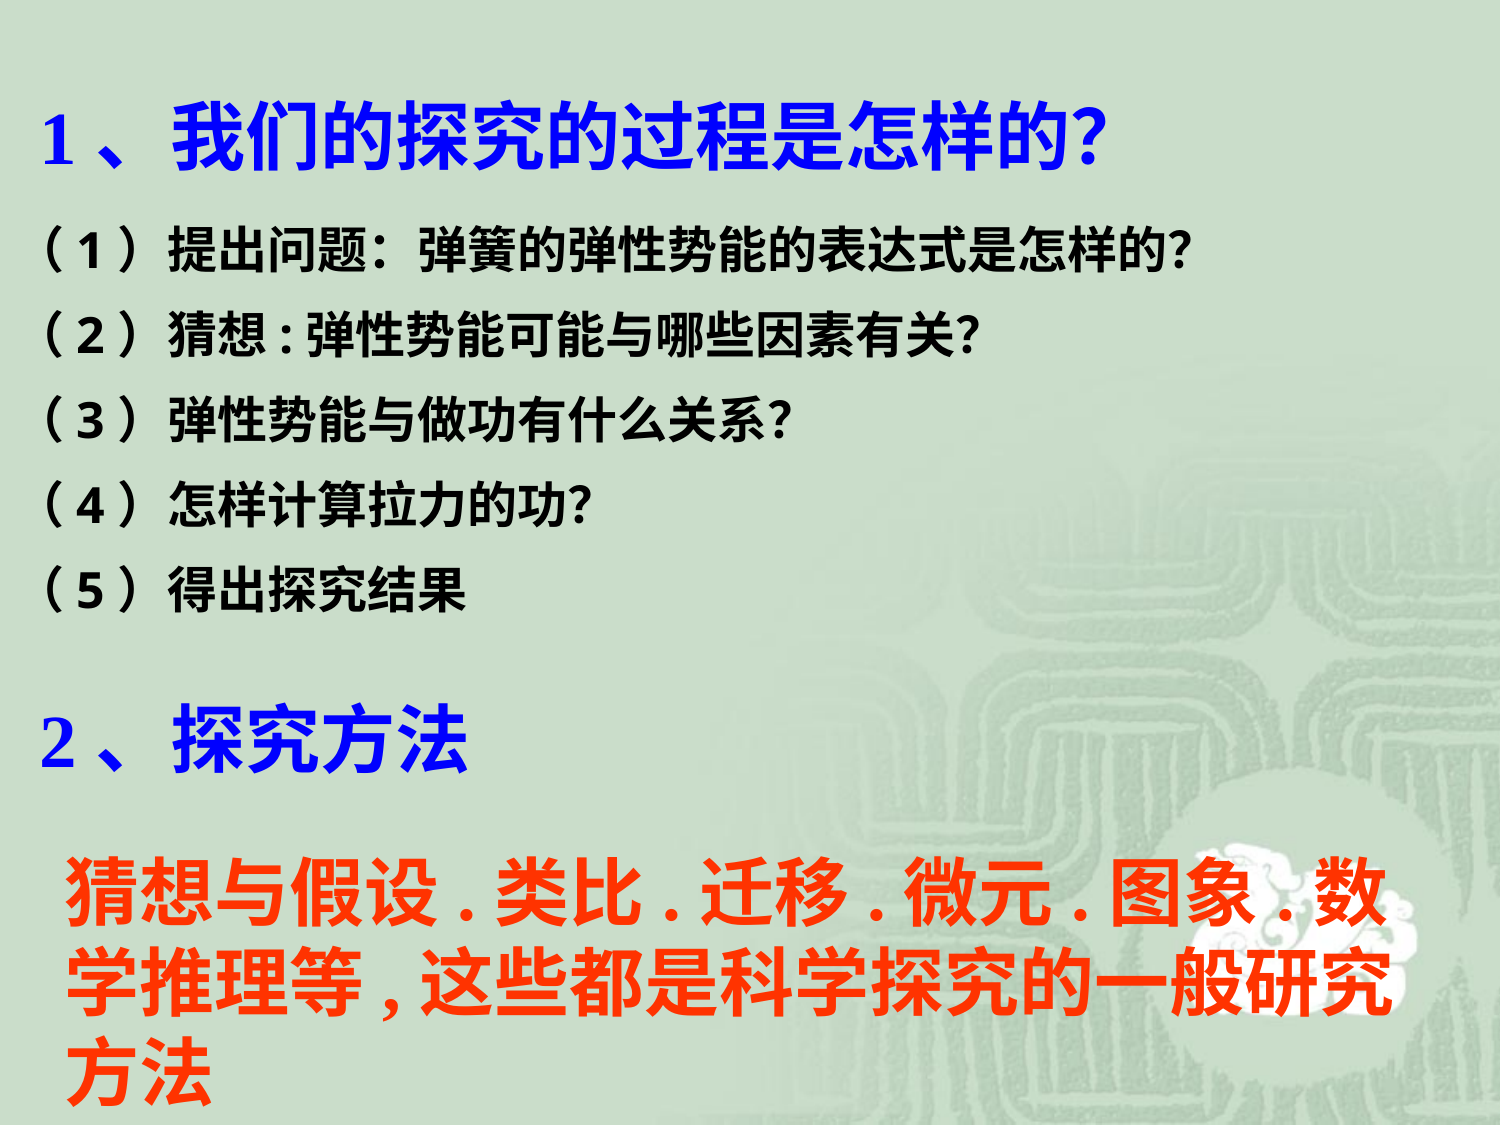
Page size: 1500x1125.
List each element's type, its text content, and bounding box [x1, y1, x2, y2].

picture [0, 0, 1500, 1125]
text_box （1）提出问题：弹簧的弹性势能的表达式是怎样的？ （2）猜想:弹性势能可能与哪些因素有关？ （3）弹性势能与做功有什么关系？ （4）怎样计算拉力的功？ （5）得出探究结果 [0, 211, 1435, 627]
text_box 1、我们的探究的过程是怎样的？ [24, 73, 1484, 187]
text_box 猜想与假设.类比.迁移.微元.图象.数学推理等,这些都是科学探究的一般研究方法 [50, 837, 1466, 1123]
text_box 2、探究方法 [24, 684, 1232, 790]
